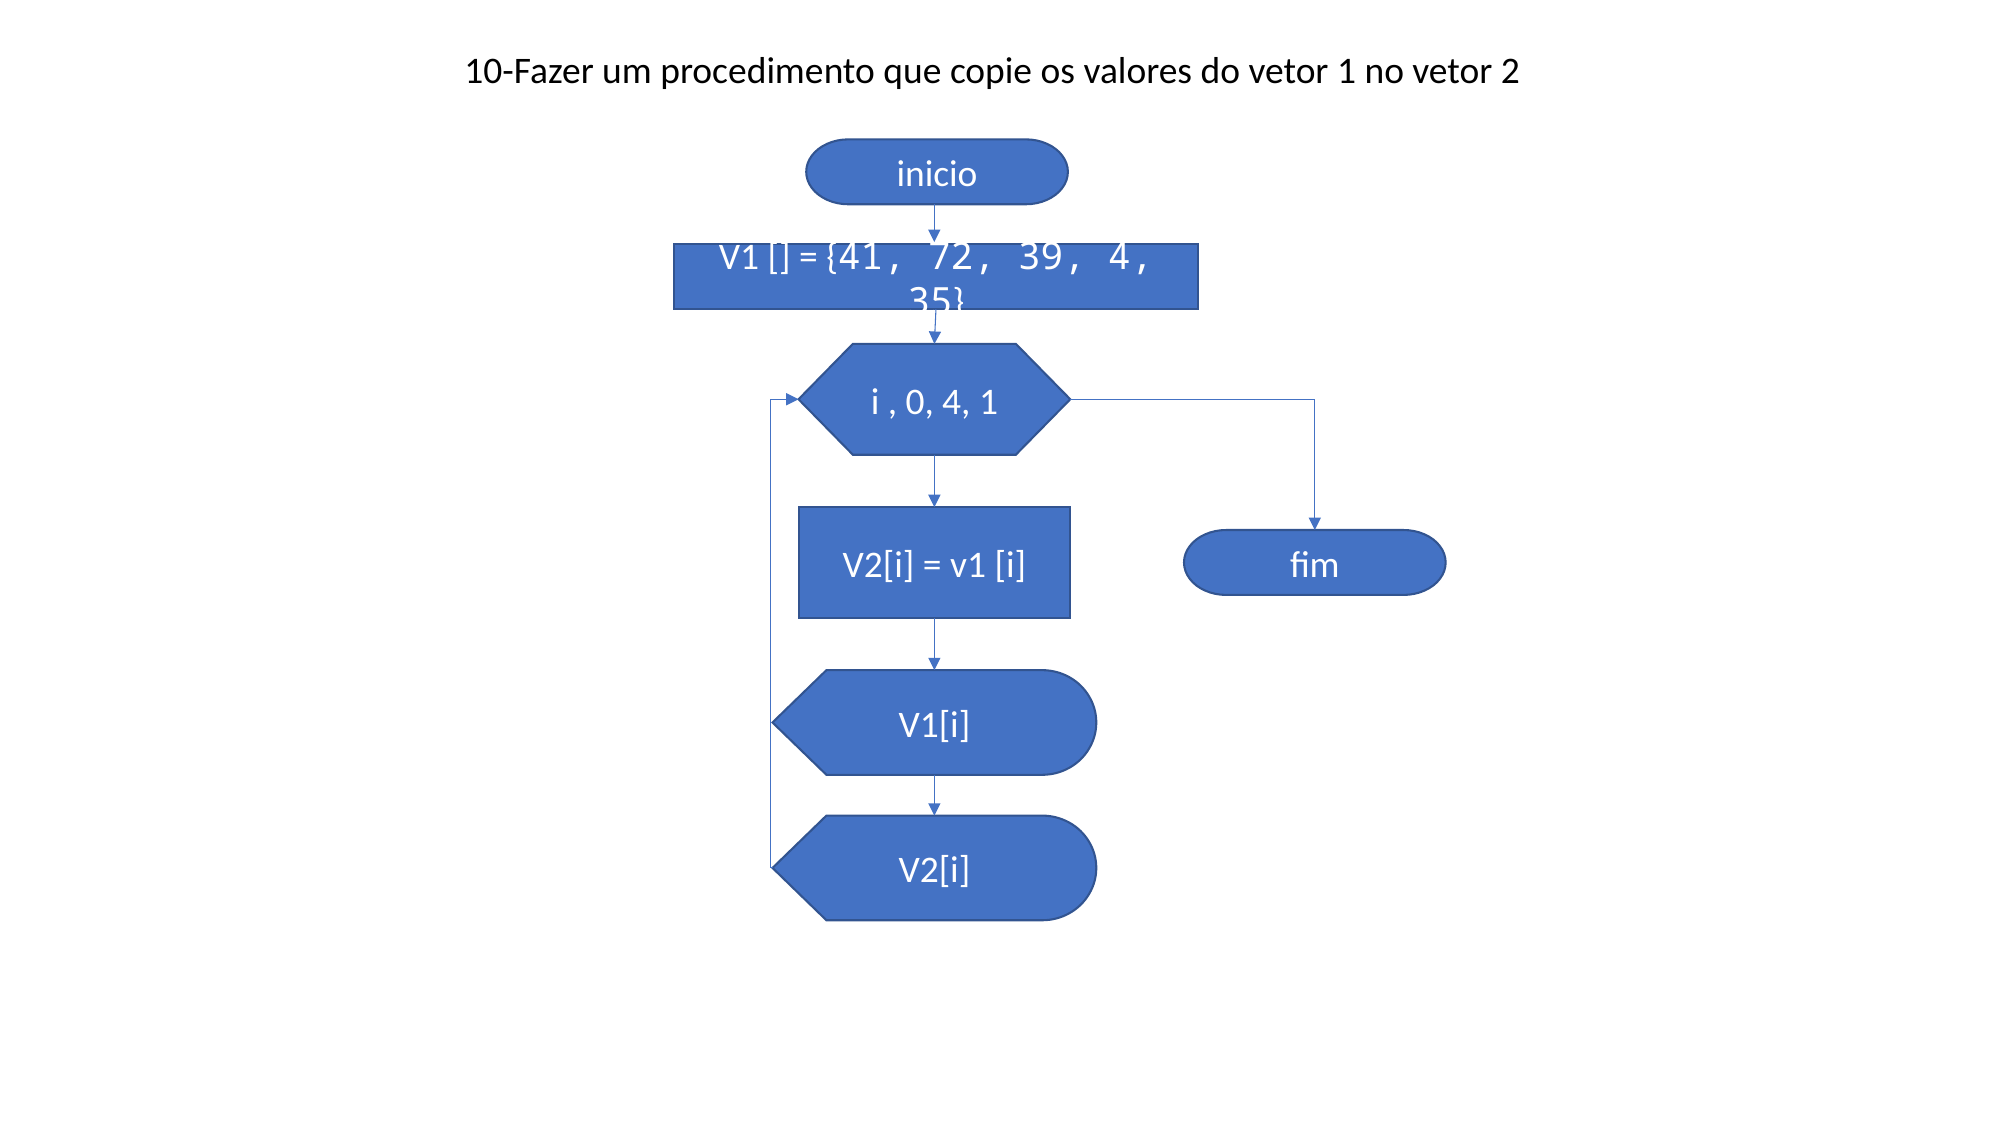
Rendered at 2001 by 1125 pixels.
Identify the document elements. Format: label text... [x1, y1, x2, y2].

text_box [1070, 399, 1315, 530]
text_box fim [1182, 528, 1447, 596]
text_box i , 0, 4, 1 [798, 342, 1072, 456]
text_box 10-Fazer um procedimento que copie os valores do vetor 1 no vetor 2 [449, 38, 1551, 99]
text_box inicio [805, 138, 1069, 206]
text_box V1[i] [799, 669, 1098, 776]
text_box V2[i] [771, 814, 1098, 922]
text_box V1 [] = {41, 72, 39, 4, 35} [673, 243, 1199, 310]
text_box V2[i] = v1 [i] [799, 506, 1071, 619]
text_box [772, 399, 799, 868]
